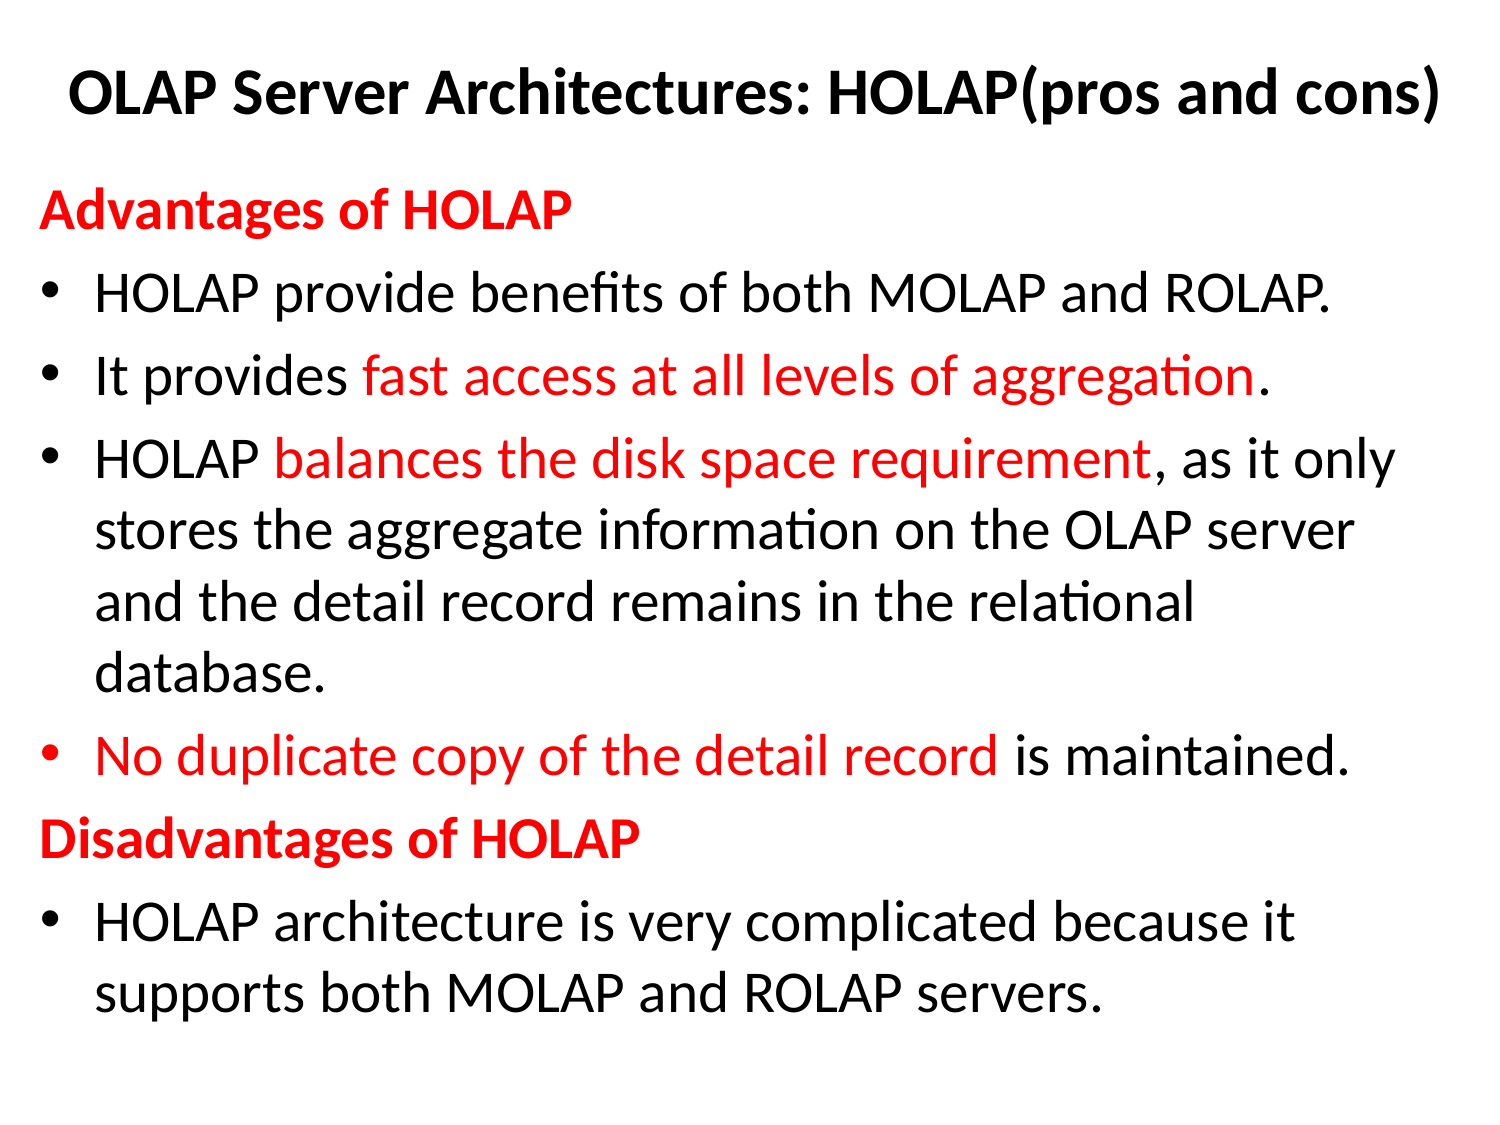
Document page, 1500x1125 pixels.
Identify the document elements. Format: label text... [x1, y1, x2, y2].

title OLAP Server Architectures: HOLAP(pros and cons) [24, 37, 1488, 138]
list Advantages of HOLAP HOLAP provide benefits of both MOLAP and ROLAP. It provides fast access at all levels of aggregation. HOLAP balances the disk space requirement, as it only stores the aggregate information on the OLAP server and the detail record remains in the relational database. No duplicate copy of the detail record is maintained. Disadvantages of HOLAP HOLAP architecture is very complicated because it supports both MOLAP and ROLAP servers. [24, 162, 1425, 1038]
